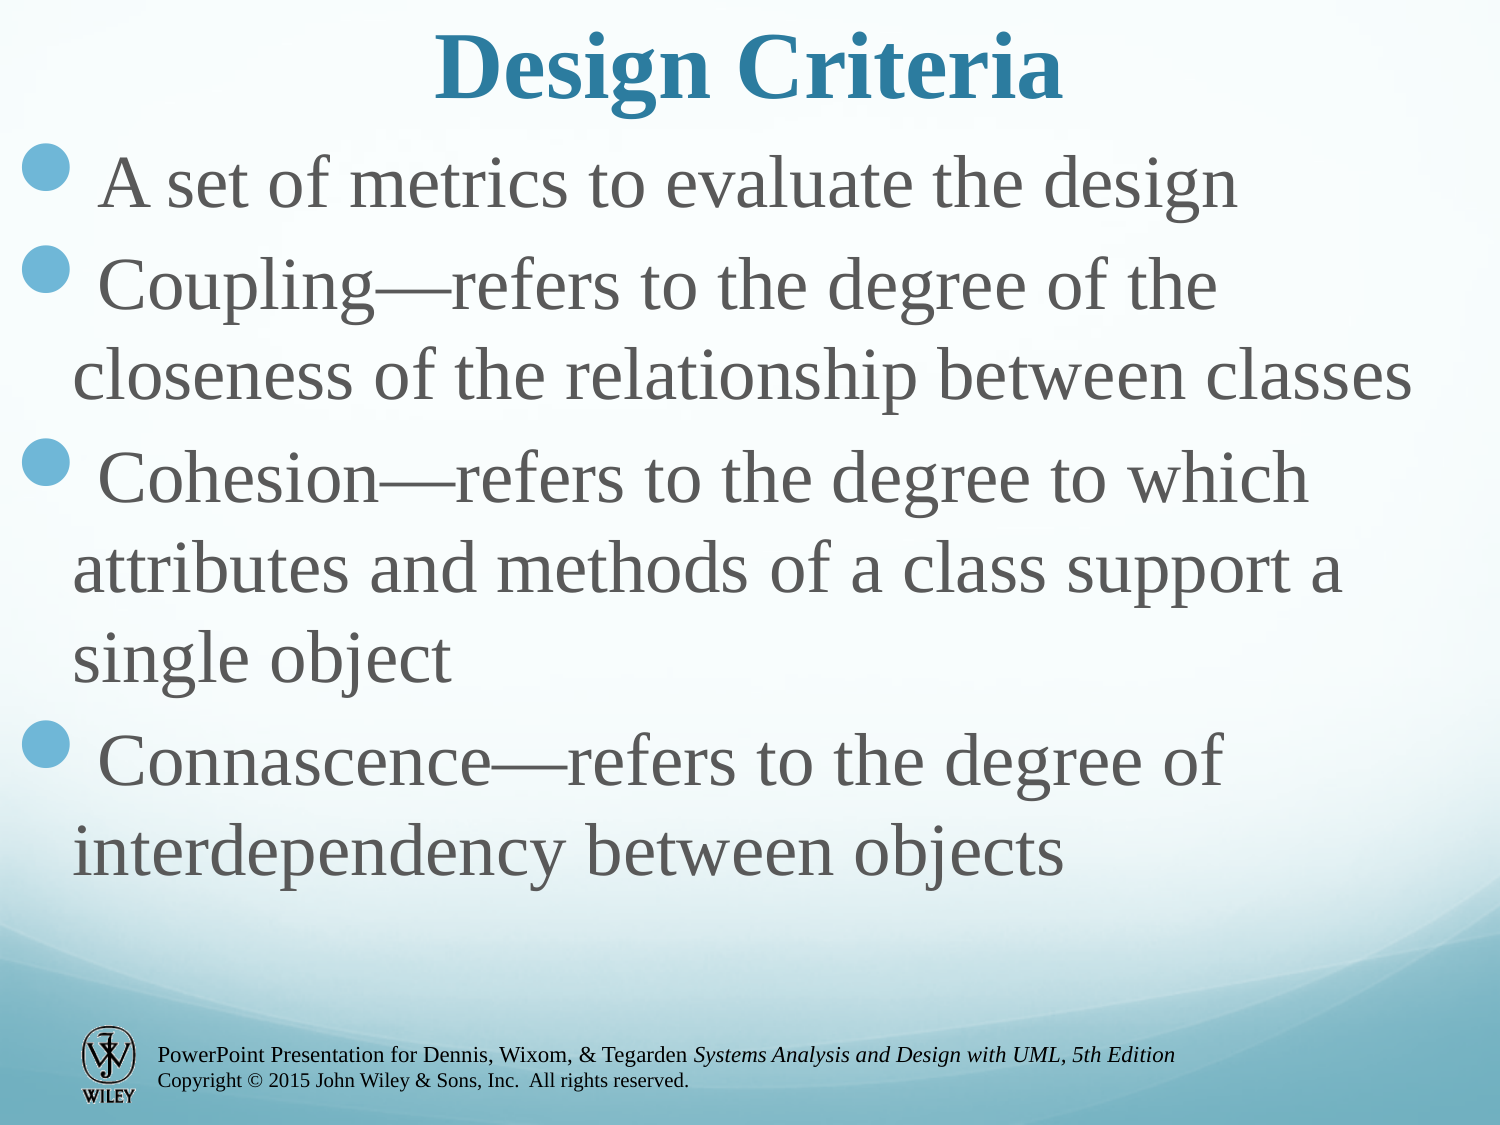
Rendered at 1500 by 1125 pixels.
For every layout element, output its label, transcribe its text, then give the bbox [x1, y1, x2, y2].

title Design Criteria [89, 0, 1410, 124]
picture [78, 1024, 138, 1105]
list A set of metrics to evaluate the design Coupling—refers to the degree of the closeness of the relationship between classes Cohesion—refers to the degree to which attributes and methods of a class support a single object Connascence—refers to the degree of interdependency between objects [0, 124, 1500, 1013]
